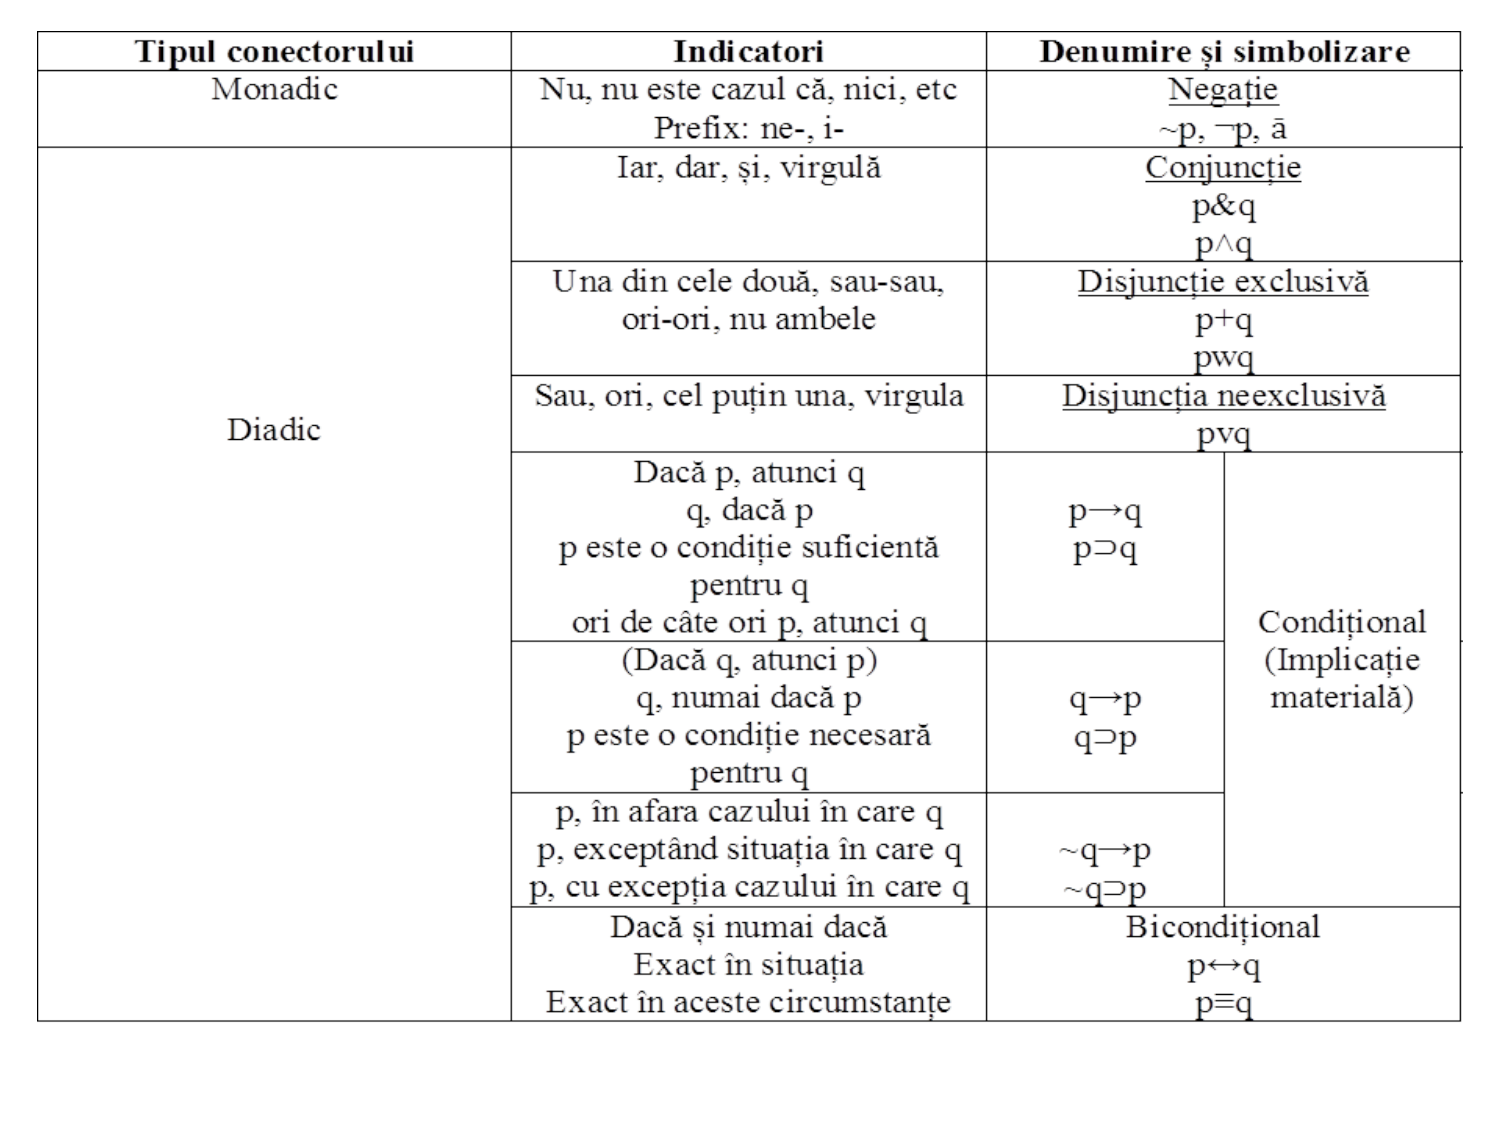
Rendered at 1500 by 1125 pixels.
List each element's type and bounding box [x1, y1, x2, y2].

picture [37, 30, 1463, 1094]
